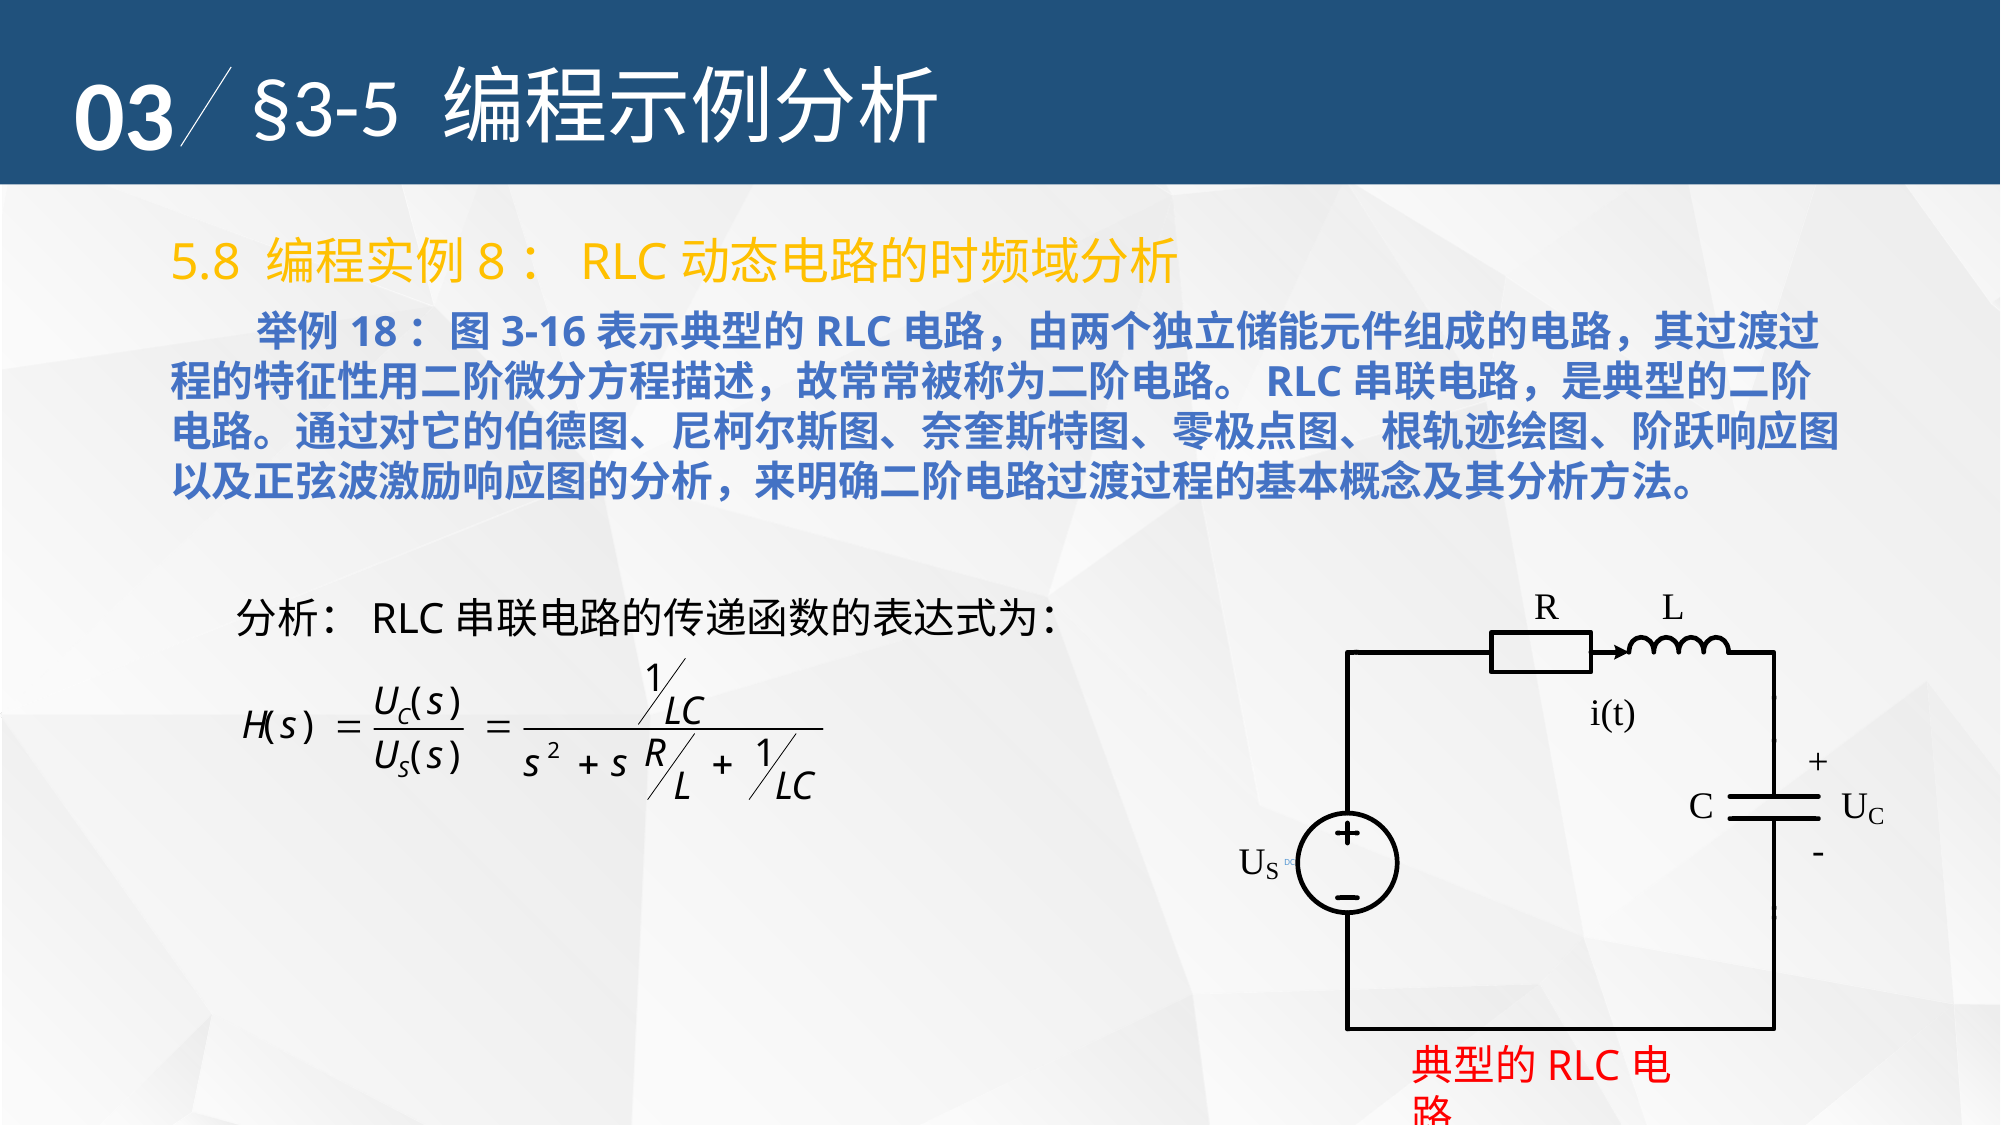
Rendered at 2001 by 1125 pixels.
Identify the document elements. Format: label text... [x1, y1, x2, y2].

picture [0, 0, 2001, 1125]
list 03 [59, 57, 201, 223]
list §3-5 编程示例分析 [235, 57, 1398, 139]
text_box 举例18：图3-16表示典型的RLC电路，由两个独立储能元件组成的电路，其过渡过程的特征性用二阶微分方程描述，故常常被称为二阶电路。RLC串联电路，是典型的二阶电路。通过对它的伯德图、尼柯尔斯图、奈奎斯特图、零极点图、根轨迹绘图、阶跃响应图以及正弦波激励响应图的分析，来明确二阶电路过渡过程的基本概念及其分析方法。 [155, 297, 1866, 513]
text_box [1212, 584, 1908, 1032]
text_box 5.8 编程实例8：RLC动态电路的时频域分析 [155, 222, 1659, 297]
text_box 典型的RLC电路 [1396, 1032, 1723, 1125]
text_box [235, 649, 830, 809]
text_box 分析：RLC串联电路的传递函数的表达式为： [155, 584, 1192, 649]
